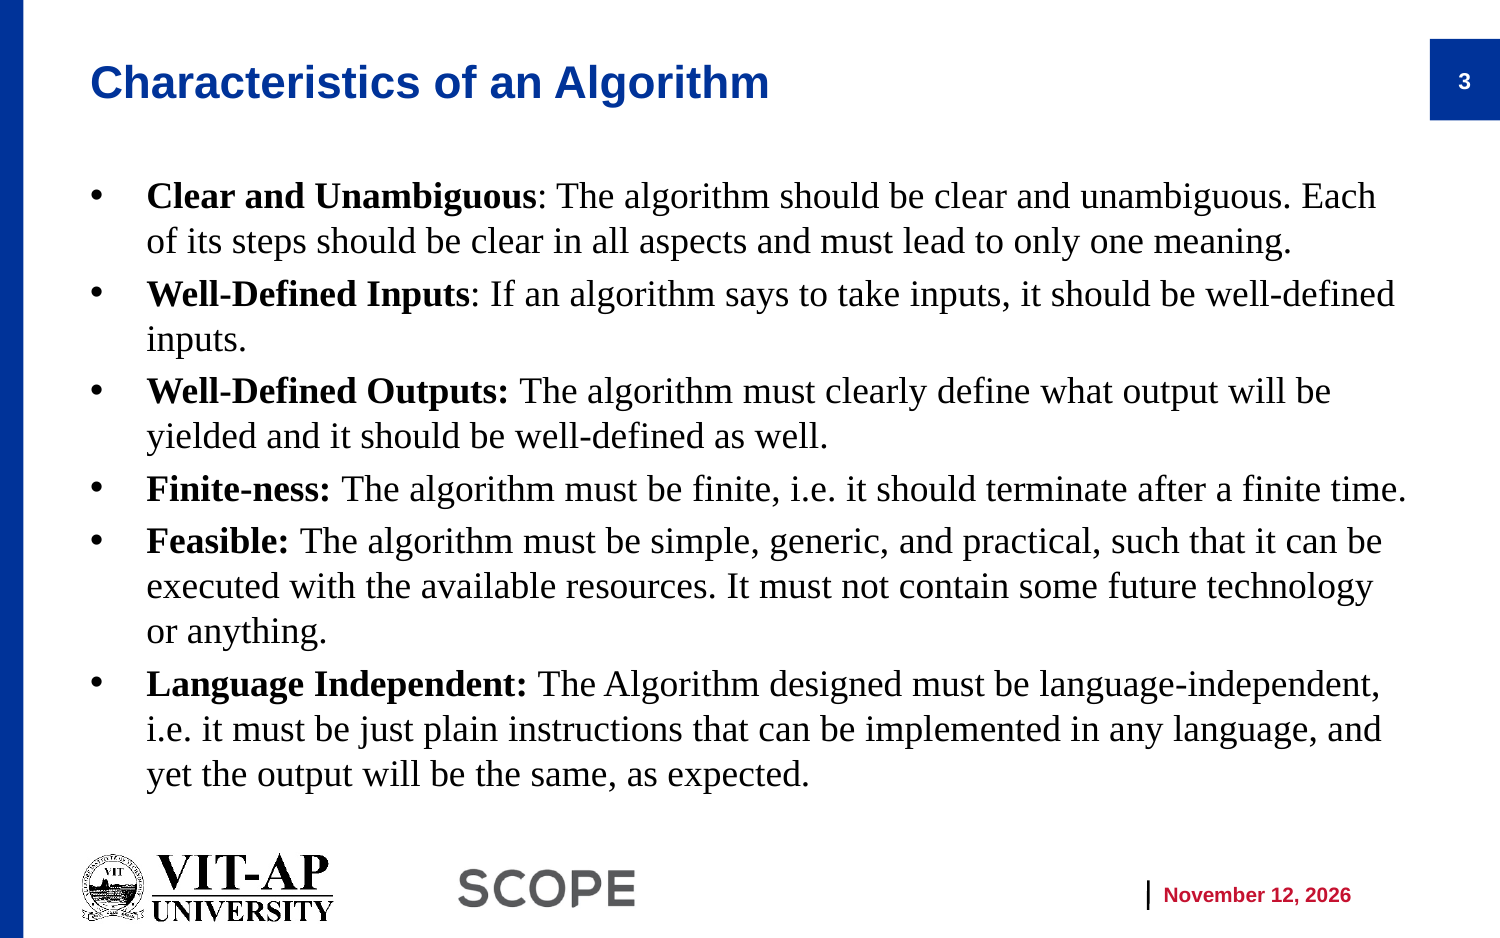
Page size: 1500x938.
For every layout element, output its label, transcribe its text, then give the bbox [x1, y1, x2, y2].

picture [76, 846, 337, 928]
title Characteristics of an Algorithm [74, 37, 1430, 124]
picture [454, 864, 641, 910]
slide_number 3 [1429, 45, 1500, 116]
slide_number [1148, 868, 1424, 919]
list Clear and Unambiguous: The algorithm should be clear and unambiguous. Each of its steps should be clear in all aspects and must lead to only one meaning. Well-Defined Inputs: If an algorithm says to take inputs, it should be well-defined inputs. Well-Defined Outputs: The algorithm must clearly define what output will be yielded and it should be well-defined as well. Finite-ness: The algorithm must be finite, i.e. it should terminate after a finite time. Feasible: The algorithm must be simple, generic, and practical, such that it can be executed with the available resources. It must not contain some future technology or anything. Language Independent: The Algorithm designed must be language-independent, i.e. it must be just plain instructions that can be implemented in any language, and yet the output will be the same, as expected. [74, 163, 1426, 838]
